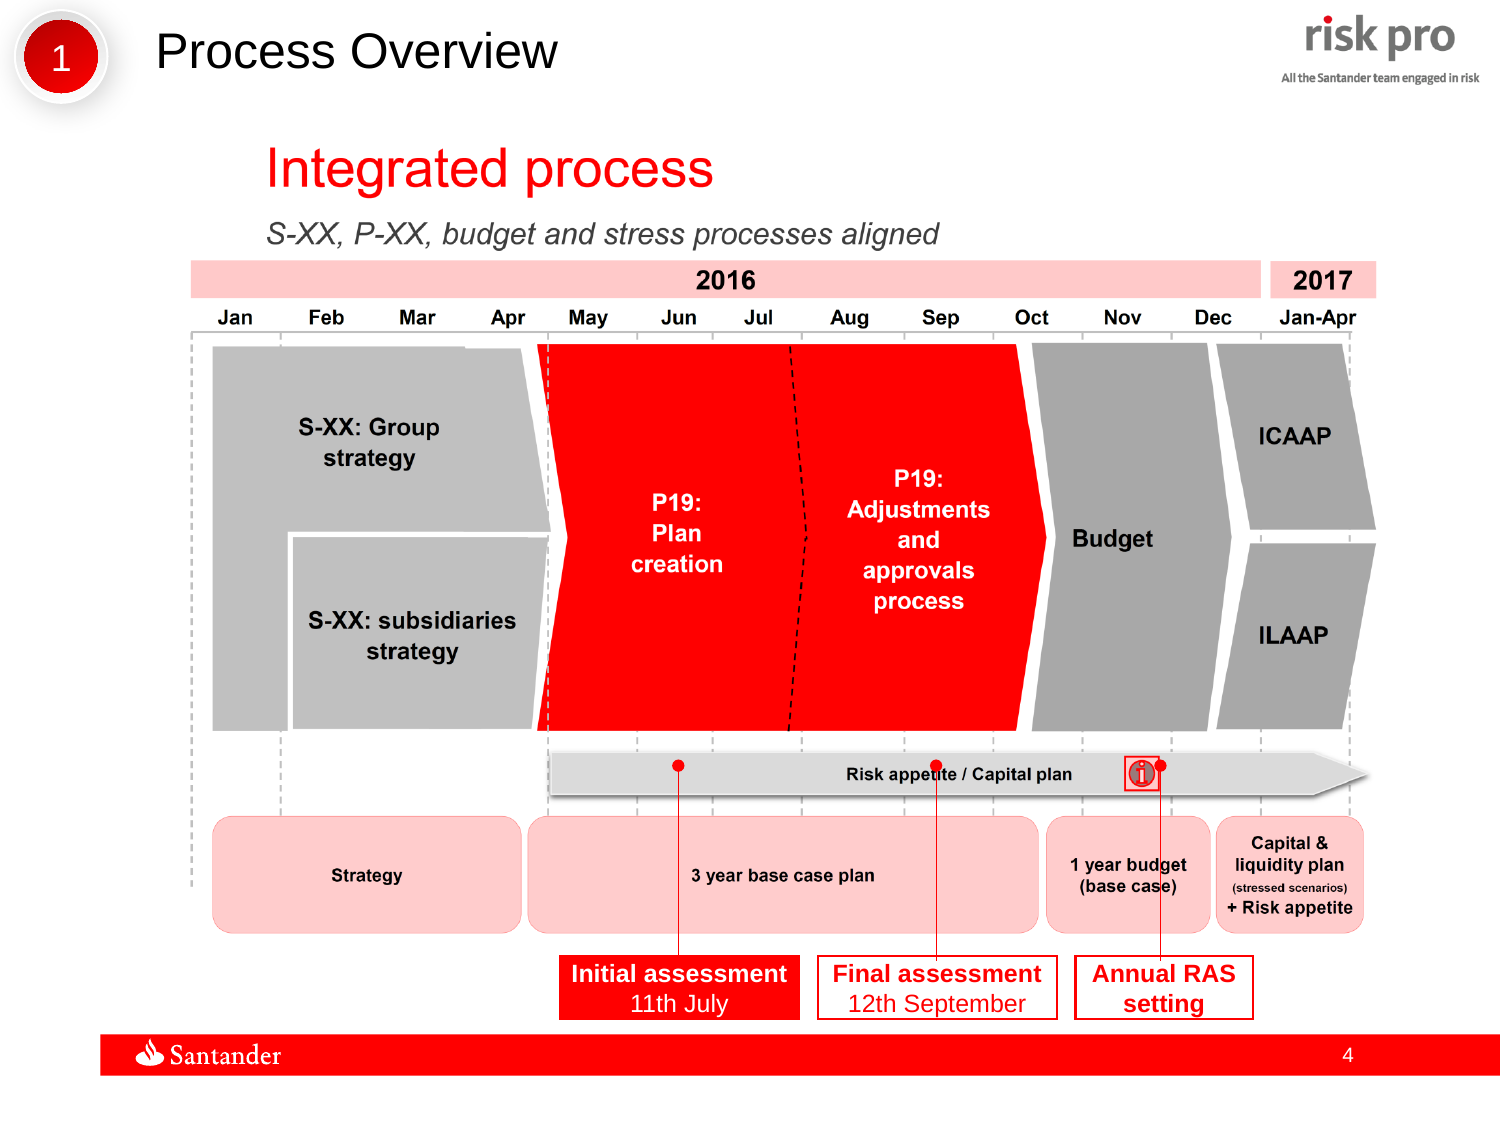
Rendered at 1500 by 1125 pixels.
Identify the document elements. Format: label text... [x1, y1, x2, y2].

text_box Process Overview [140, 11, 574, 87]
picture [1252, 0, 1500, 102]
text_box Annual RAS setting [1074, 955, 1254, 1020]
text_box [14, 10, 108, 103]
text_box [559, 765, 800, 1019]
picture [178, 137, 1383, 936]
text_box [817, 765, 1058, 1019]
